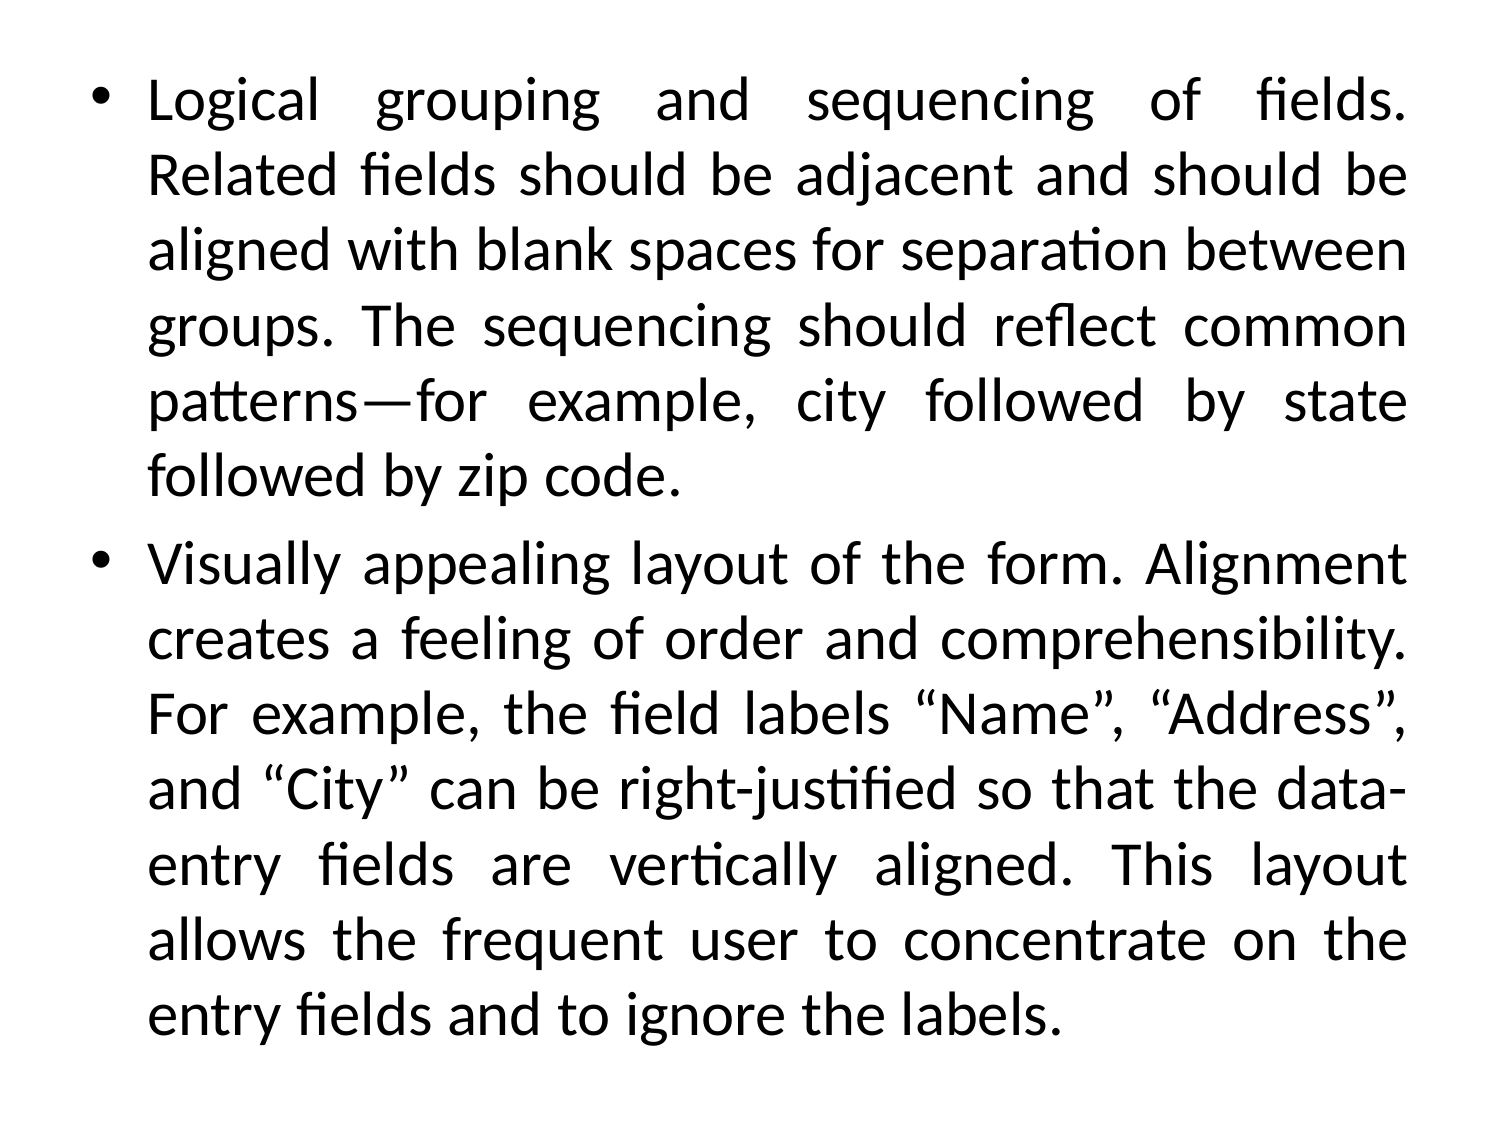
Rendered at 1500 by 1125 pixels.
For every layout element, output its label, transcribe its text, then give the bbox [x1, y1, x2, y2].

list Logical grouping and sequencing of fields. Related fields should be adjacent and should be aligned with blank spaces for separation between groups. The sequencing should reflect common patterns—for example, city followed by state followed by zip code. Visually appealing layout of the form. Alignment creates a feeling of order and comprehensibility. For example, the field labels “Name”, “Address”, and “City” can be right-justified so that the data-entry fields are vertically aligned. This layout allows the frequent user to concentrate on the entry fields and to ignore the labels. [75, 50, 1425, 1075]
